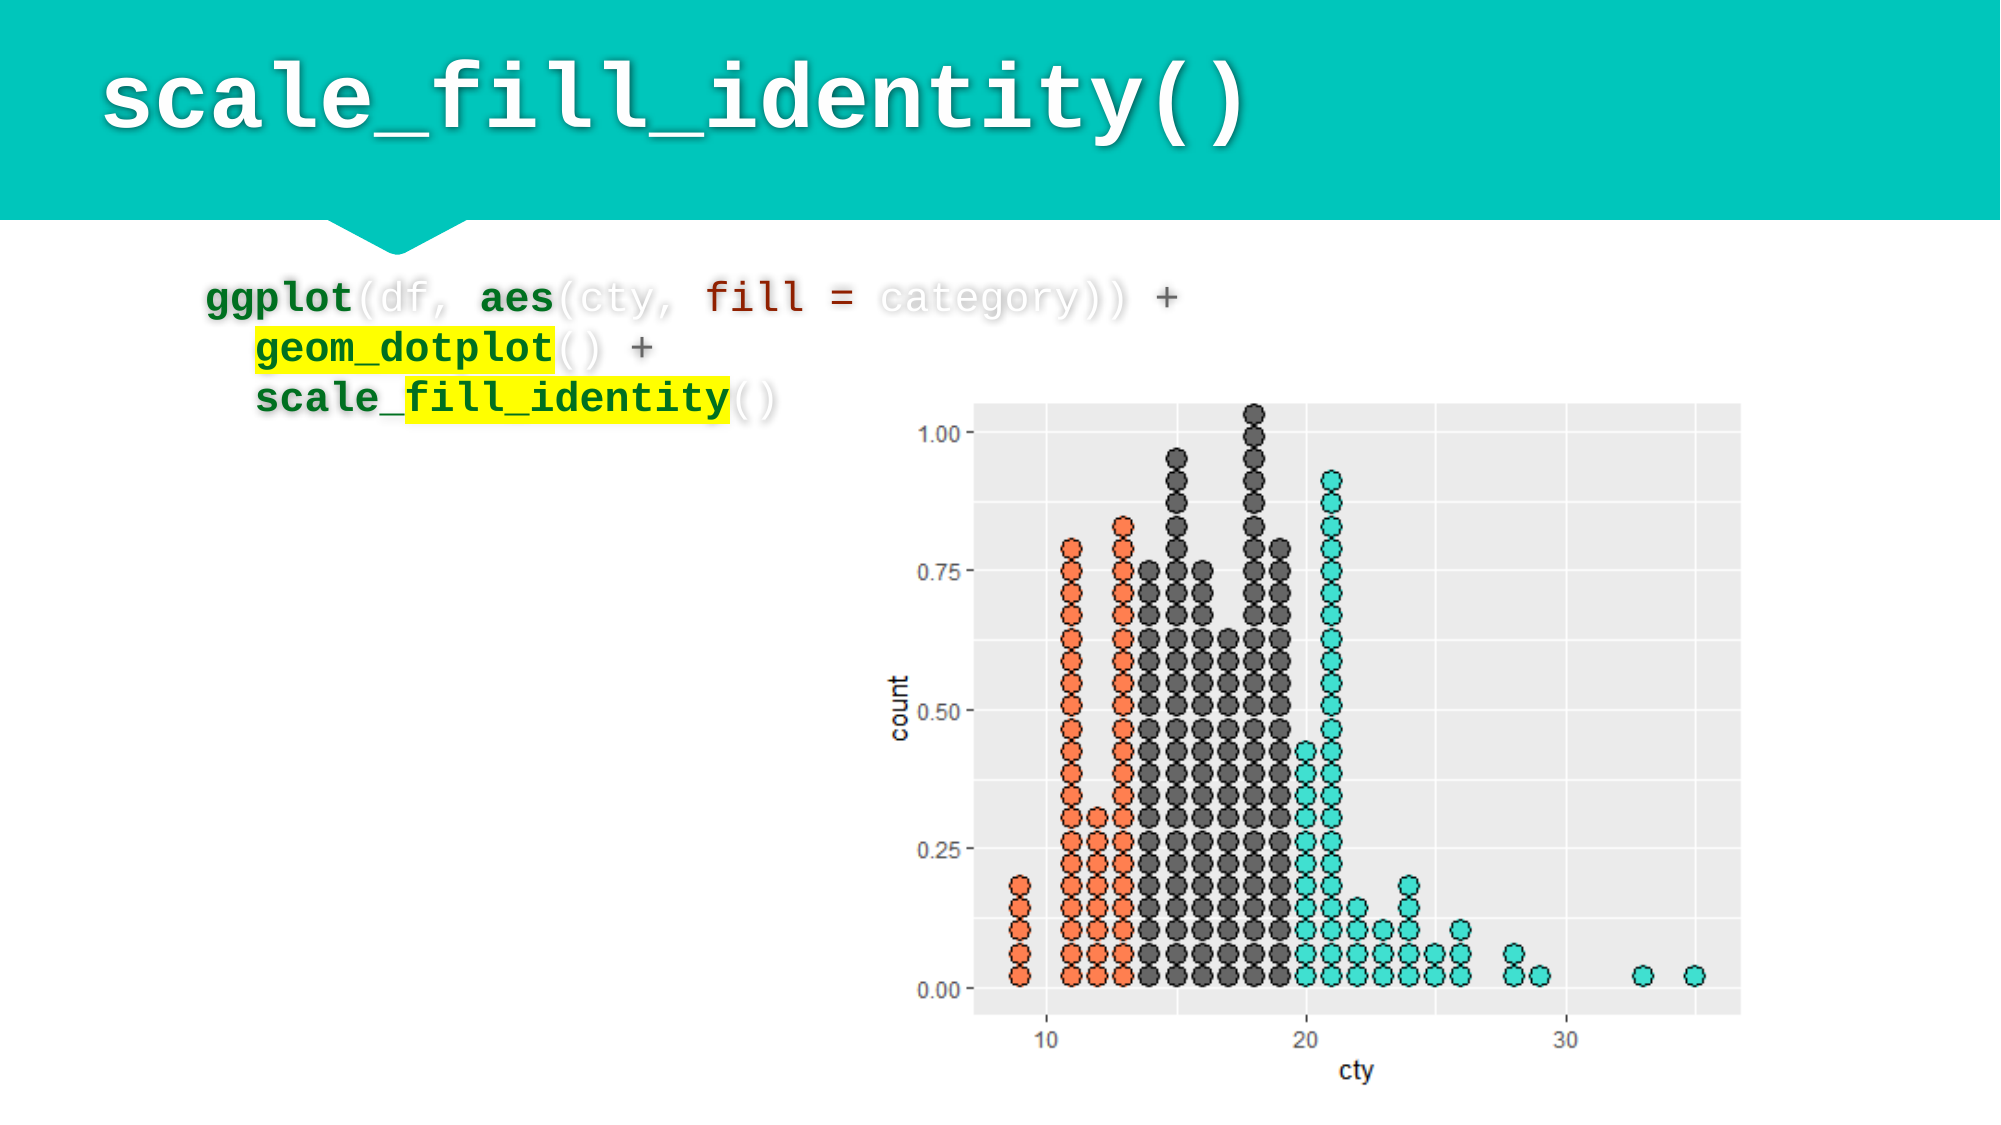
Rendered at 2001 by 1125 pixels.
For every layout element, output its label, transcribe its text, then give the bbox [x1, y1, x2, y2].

list ggplot(df, aes(cty, fill = category)) + geom_dotplot() + scale_fill_identity() [0, 254, 1714, 435]
picture [871, 390, 1756, 1098]
title scale_fill_identity() [84, 27, 1819, 154]
